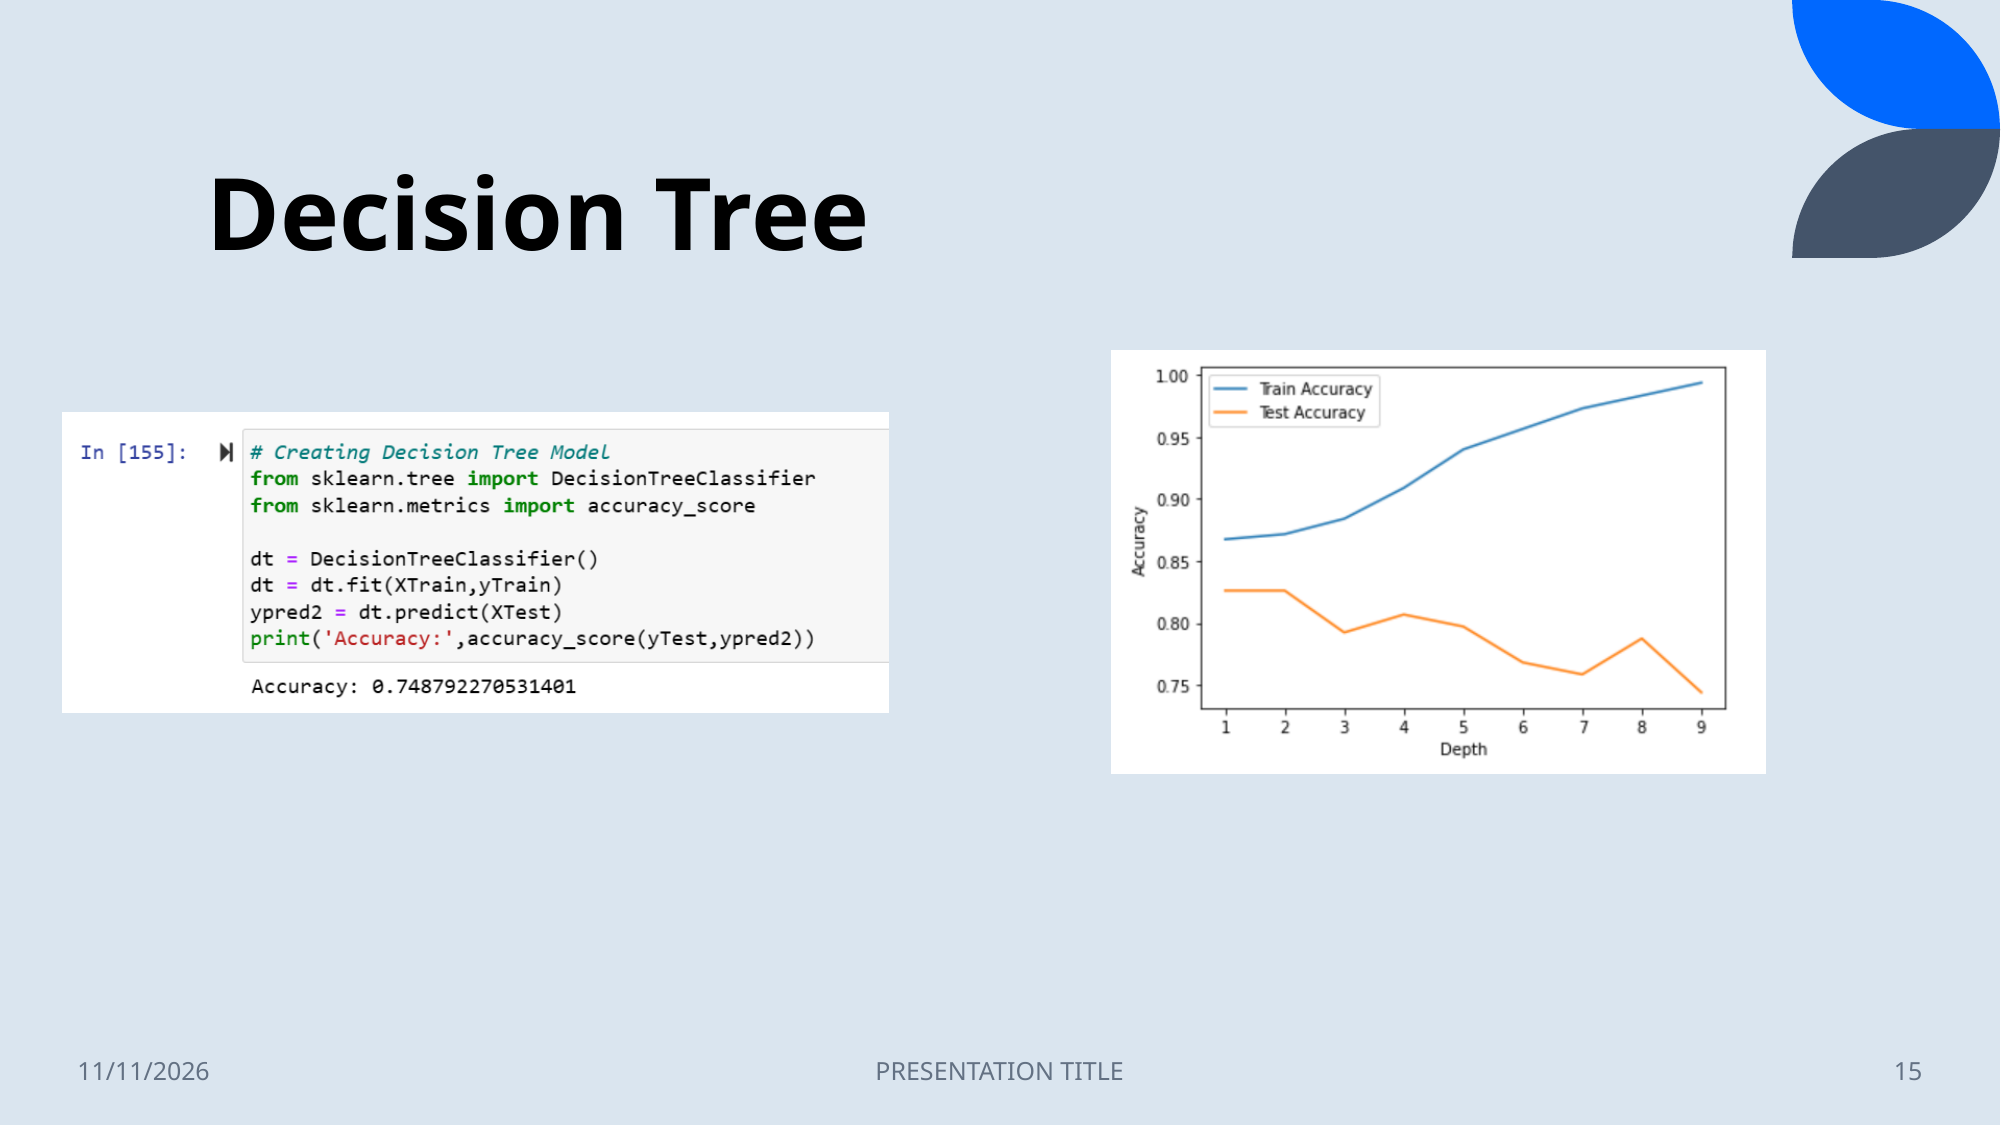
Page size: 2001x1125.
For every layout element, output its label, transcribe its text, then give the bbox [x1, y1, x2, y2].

slide_number 15 [1665, 1042, 1938, 1103]
picture [62, 412, 889, 713]
title Decision Tree [191, 62, 1796, 280]
picture [1111, 350, 1766, 774]
footer PRESENTATION TITLE [662, 1042, 1338, 1103]
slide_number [62, 1042, 342, 1103]
